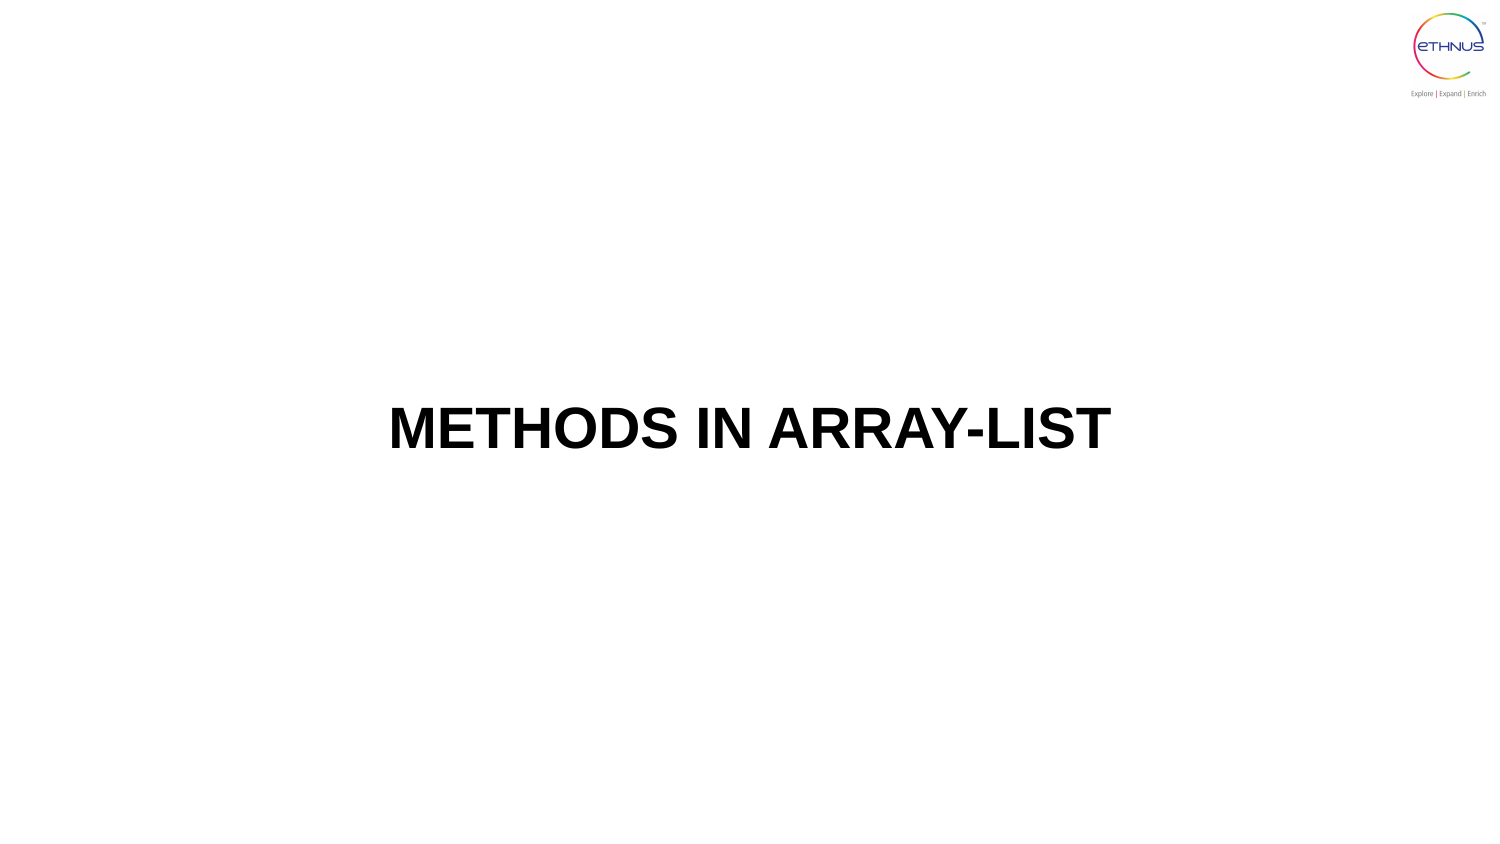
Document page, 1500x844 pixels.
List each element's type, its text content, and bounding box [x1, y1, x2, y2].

picture [1411, 12, 1491, 99]
title METHODS IN ARRAY-LIST [51, 374, 1449, 469]
